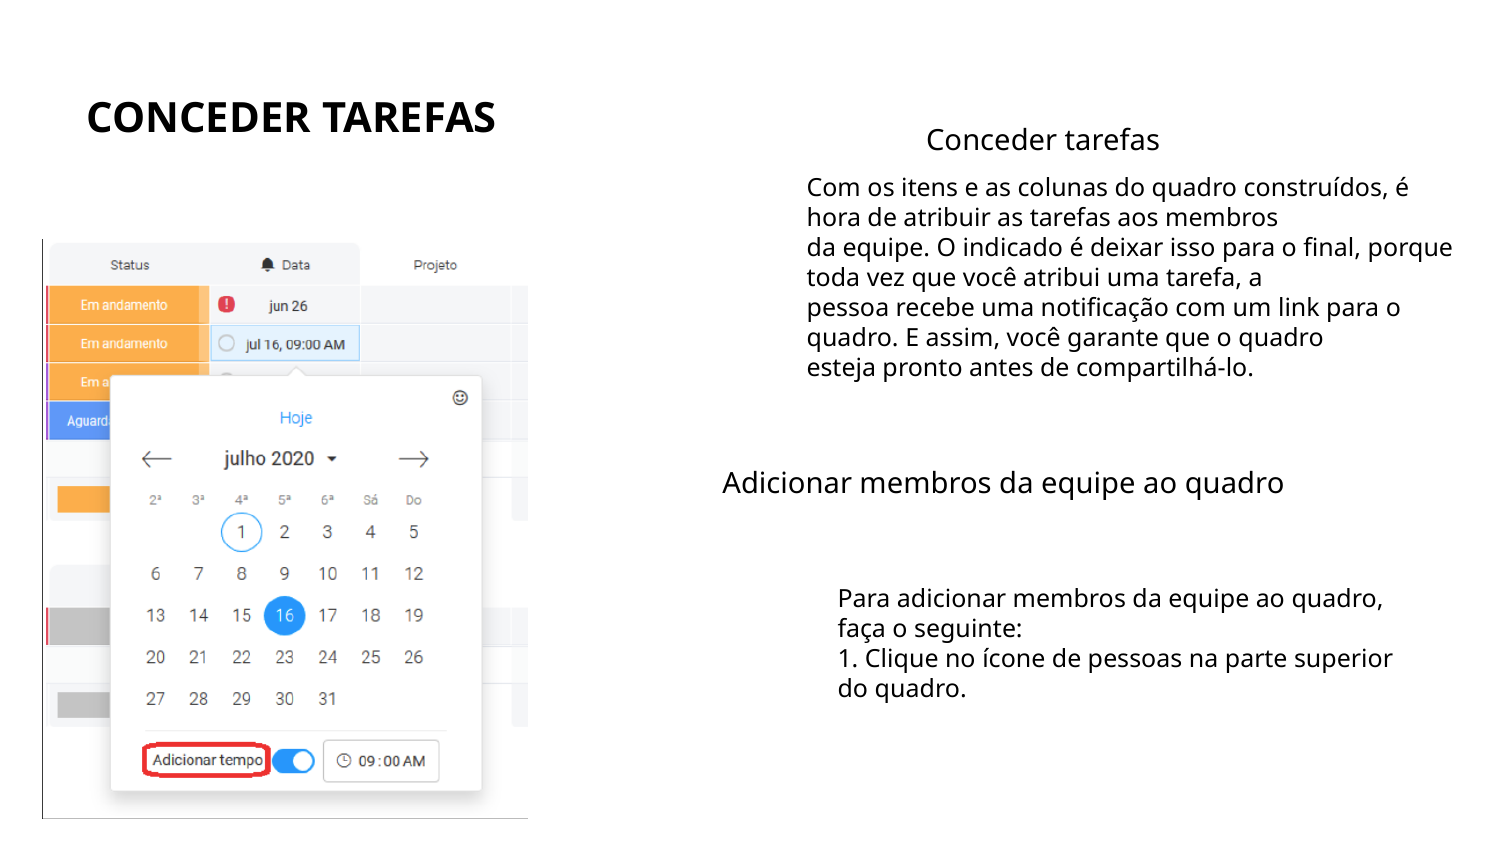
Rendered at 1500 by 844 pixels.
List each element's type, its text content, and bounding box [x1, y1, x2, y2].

text_box Conceder tarefas [910, 113, 1223, 164]
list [42, 222, 529, 836]
title CONCEDER TAREFAS [71, 53, 700, 149]
text_box Com os itens e as colunas do quadro construídos, é hora de atribuir as tarefas aos membros da equipe. O indicado é deixar isso para o final, porque toda vez que você atribui uma tarefa, a pessoa recebe uma notificação com um link para o quadro. E assim, você garante que o quadro esteja pronto antes de compartilhá-lo. [791, 163, 1471, 404]
text_box Para adicionar membros da equipe ao quadro, faça o seguinte: 1. Clique no ícone de pessoas na parte superior do quadro. [821, 575, 1441, 739]
text_box Adicionar membros da equipe ao quadro [699, 456, 1468, 533]
